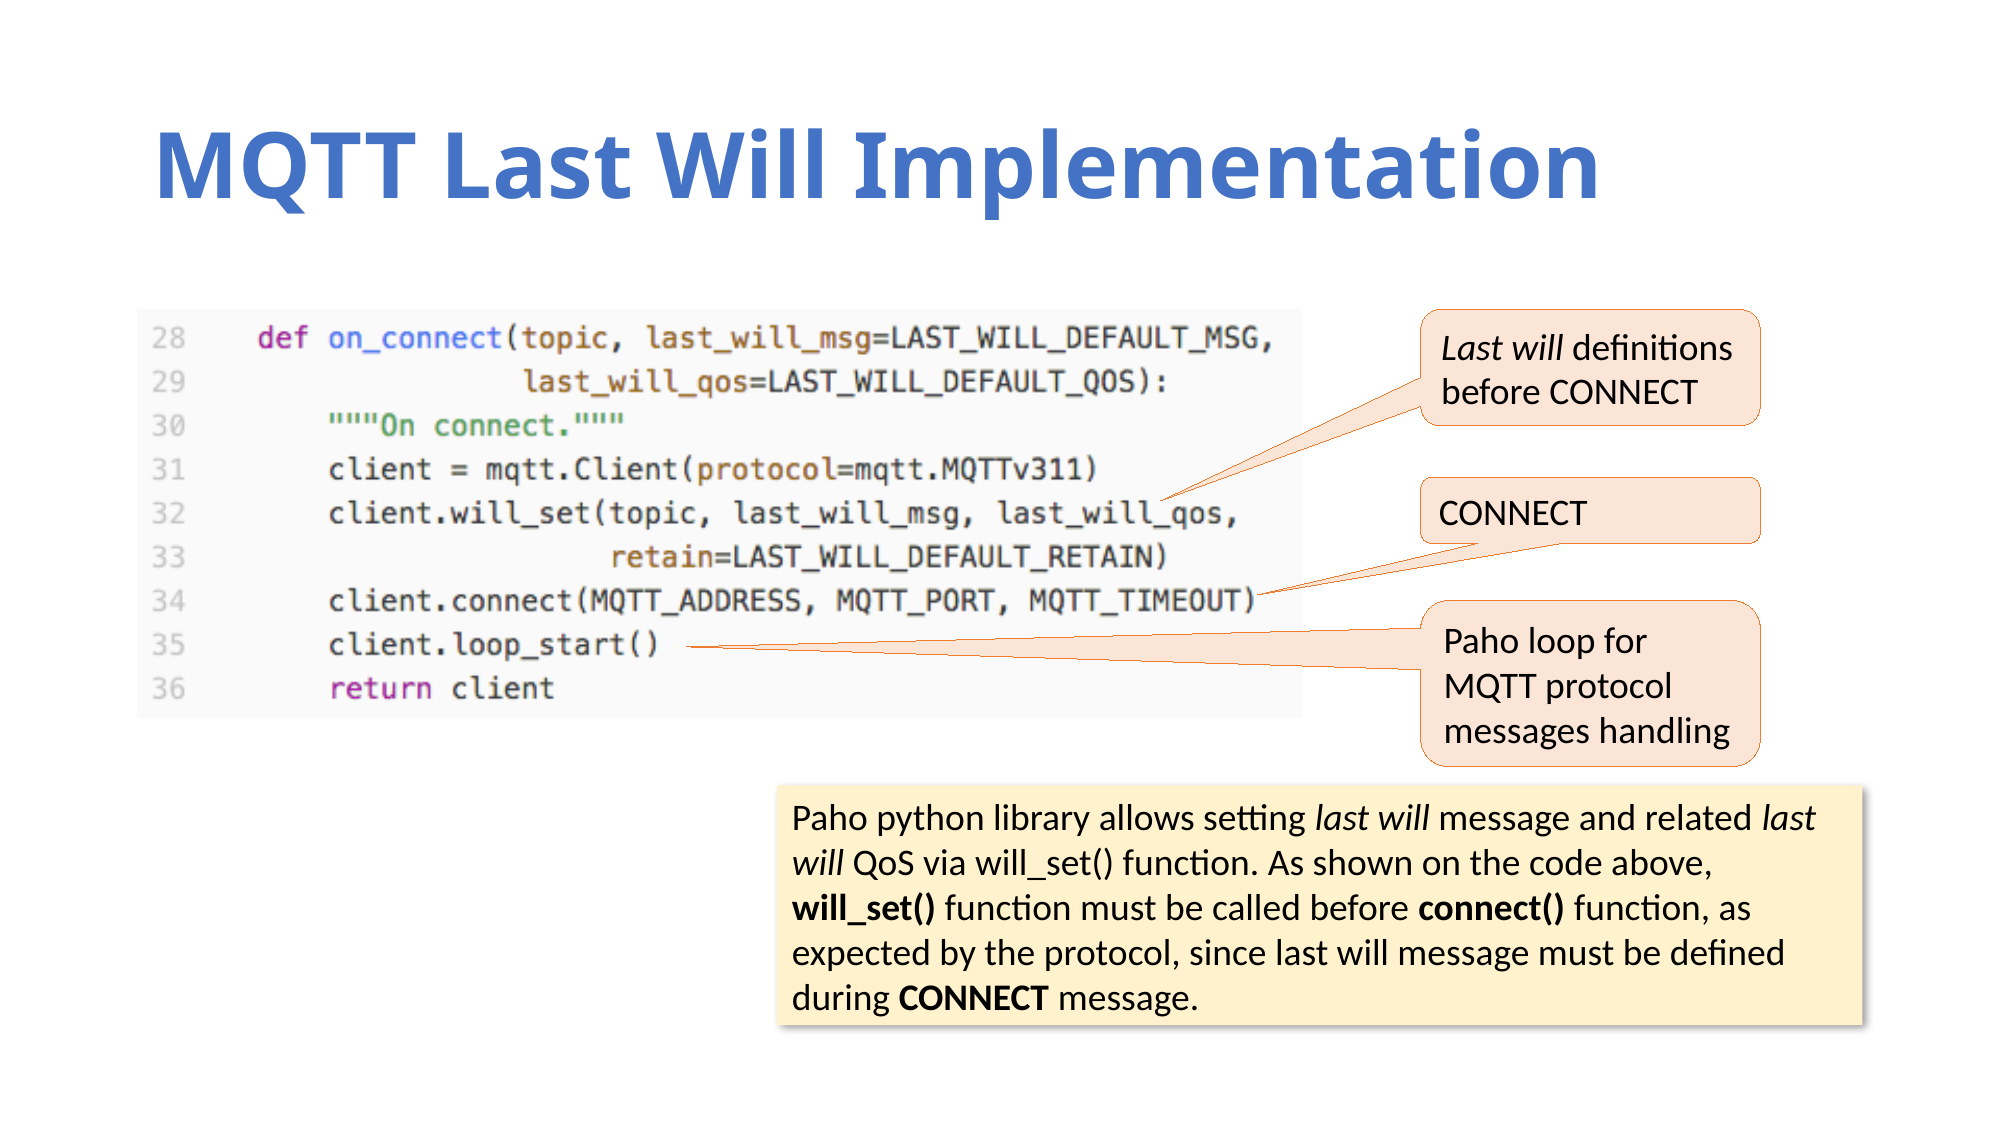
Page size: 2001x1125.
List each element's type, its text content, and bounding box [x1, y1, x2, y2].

text_box CONNECT [1302, 477, 1761, 588]
text_box Paho python library allows setting last will message and related last will QoS via will_set() function. As shown on the code above, will_set() function must be called before connect() function, as expected by the protocol, since last will message must be defined during CONNECT message. [777, 785, 1863, 1026]
picture [137, 309, 1302, 718]
title MQTT Last Will Implementation [137, 59, 1863, 278]
text_box Paho loop for MQTT protocol messages handling [1302, 600, 1761, 767]
text_box Last will definitions before CONNECT [1302, 309, 1761, 450]
